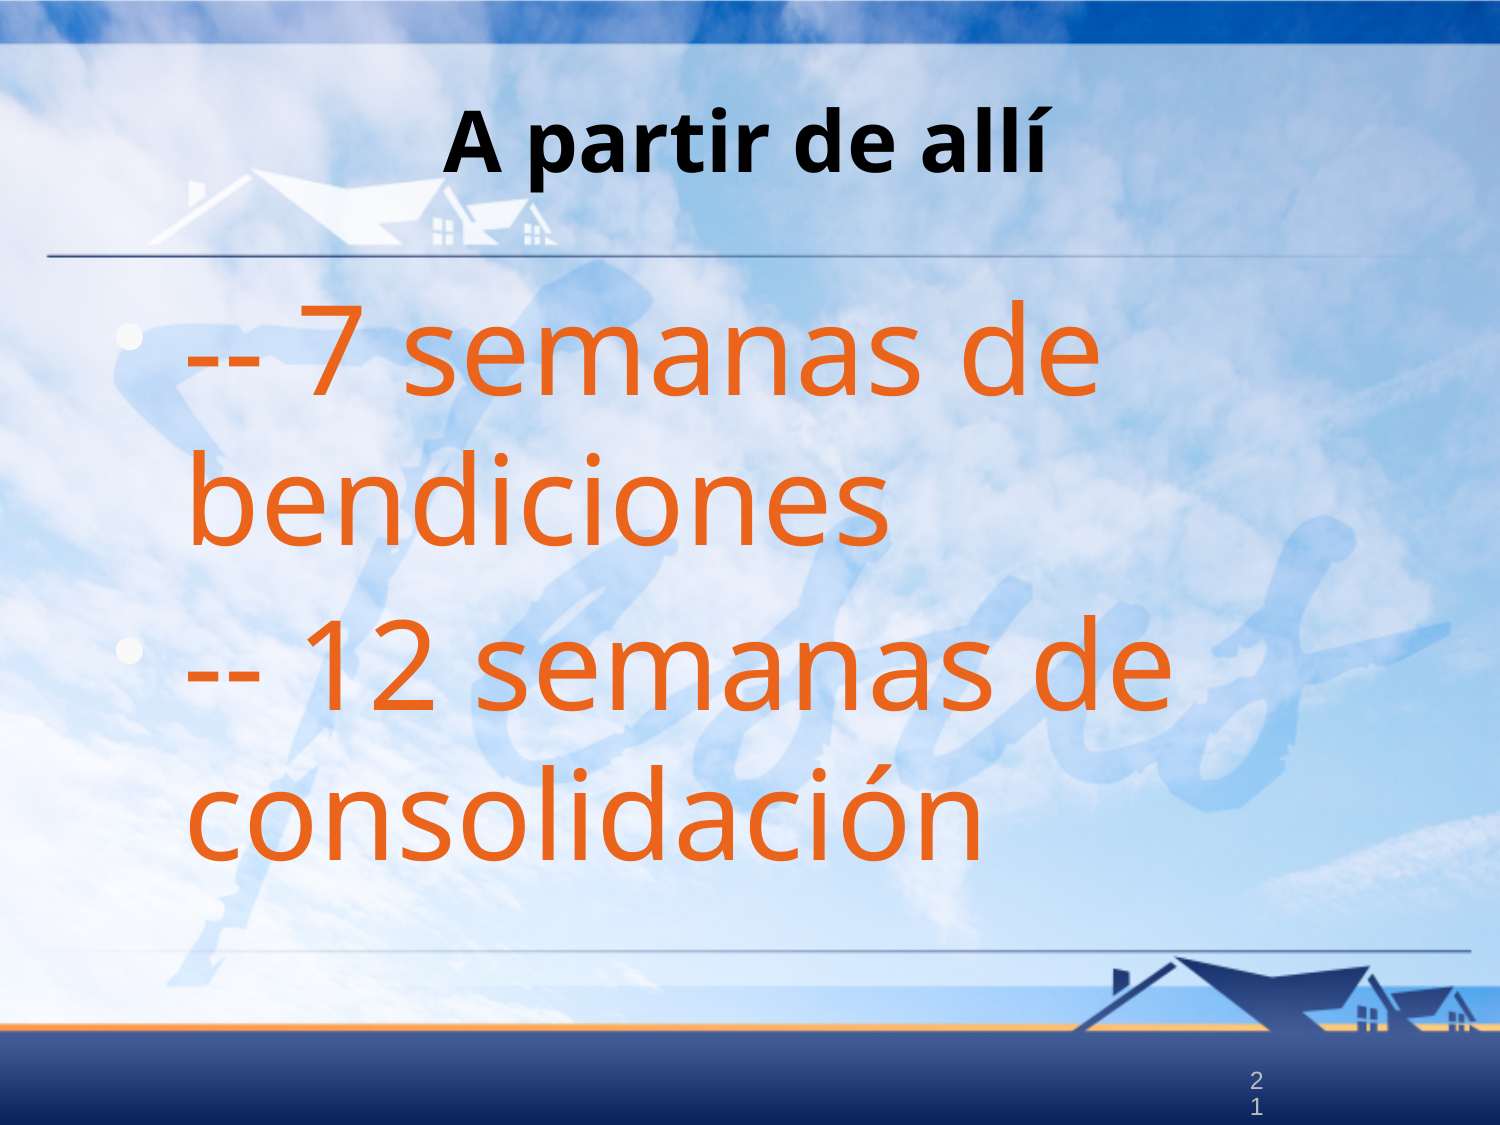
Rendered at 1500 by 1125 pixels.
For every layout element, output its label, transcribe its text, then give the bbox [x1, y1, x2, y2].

picture [0, 0, 1500, 1125]
title A partir de allí [74, 0, 1426, 279]
list -- 7 semanas de bendiciones -- 12 semanas de consolidación [86, 261, 1438, 988]
slide_number 21 [1234, 1072, 1266, 1104]
